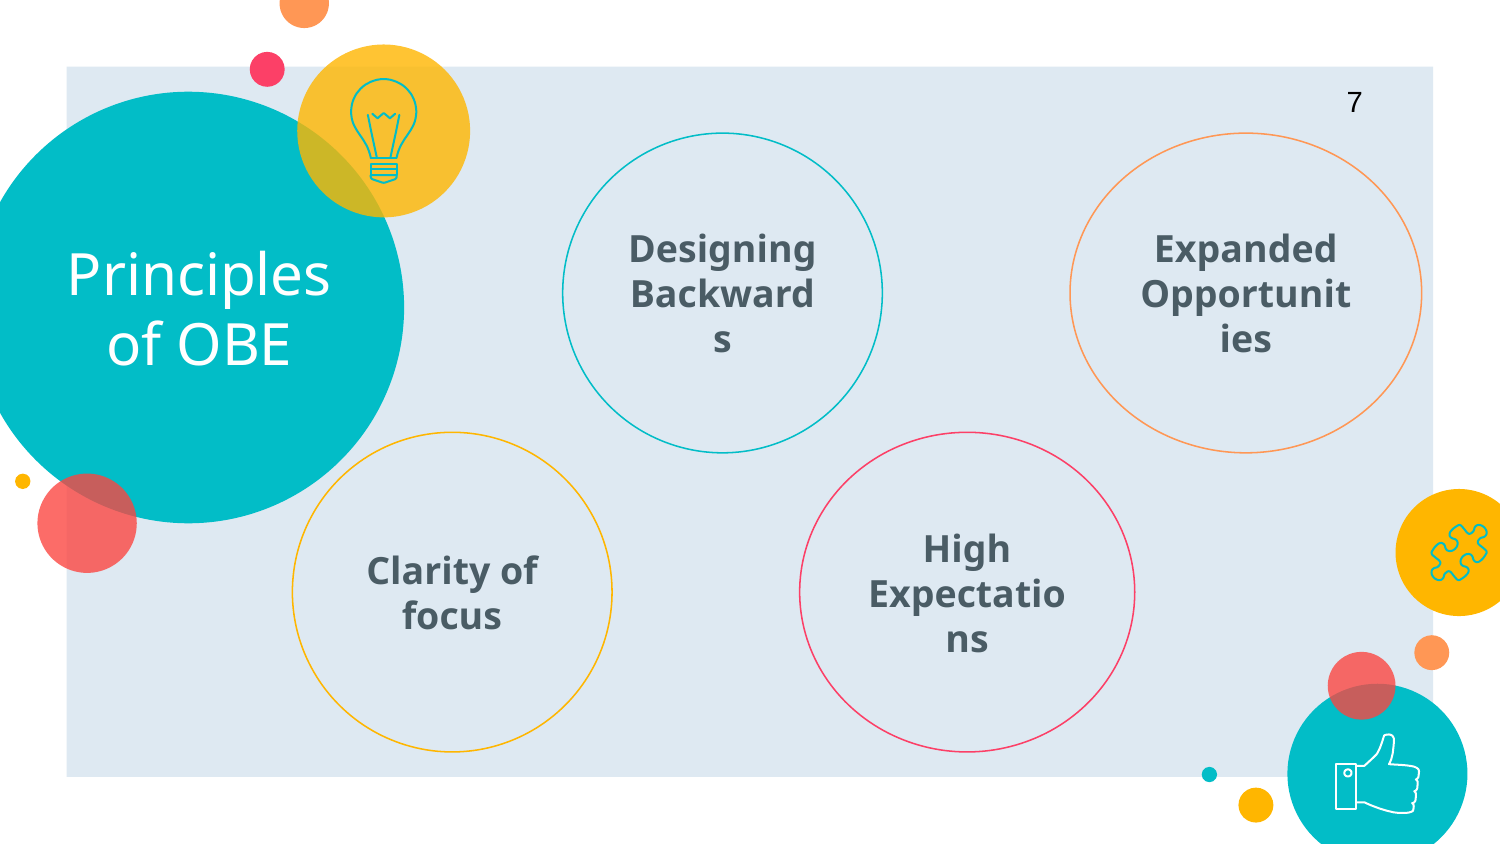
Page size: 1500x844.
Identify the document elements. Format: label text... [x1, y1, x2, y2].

text_box Expanded Opportunities [1070, 133, 1422, 453]
text_box Clarity of focus [292, 432, 613, 752]
title Principles of OBE [23, 91, 375, 524]
slide_number 7 [1331, 68, 1422, 134]
text_box High Expectations [799, 432, 1135, 752]
text_box Designing Backwards [562, 133, 883, 453]
